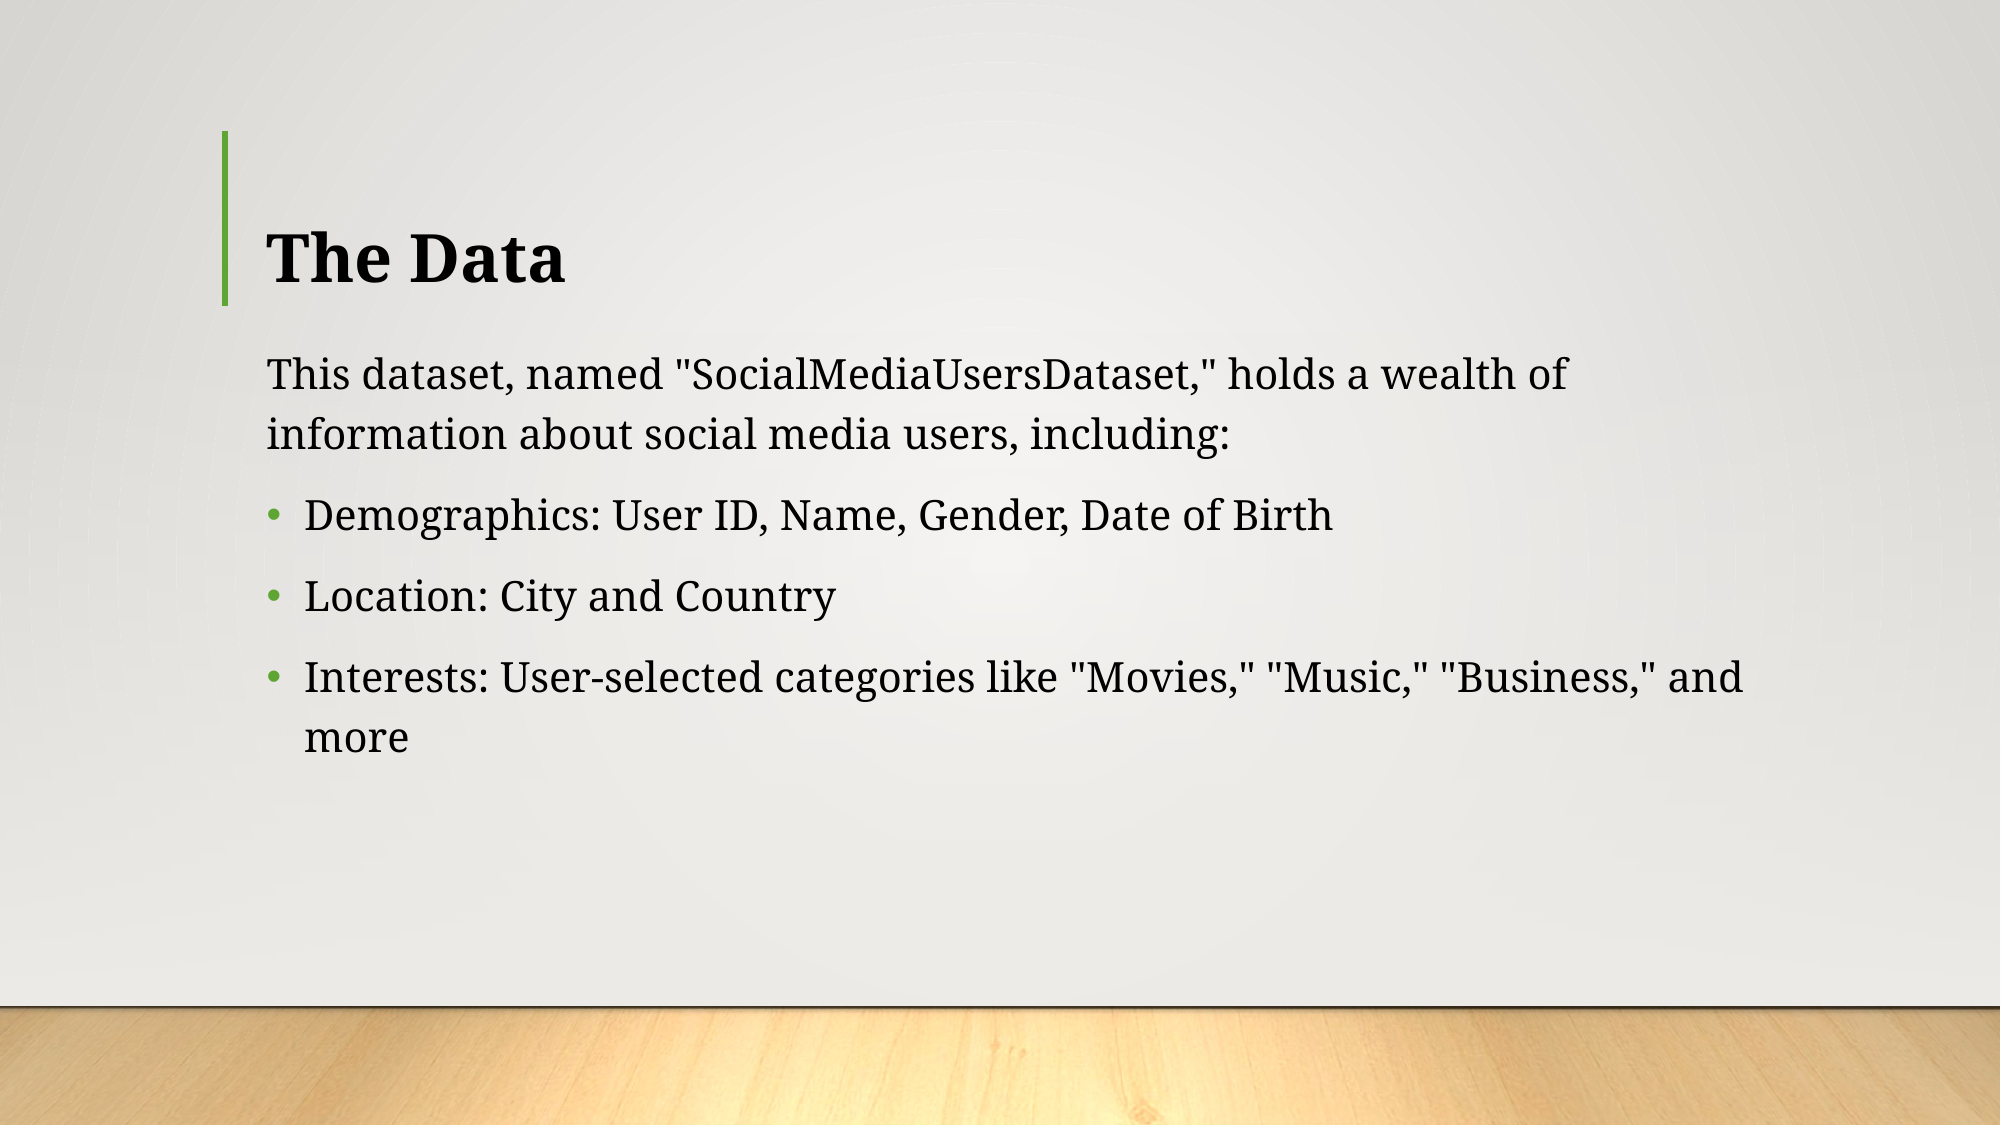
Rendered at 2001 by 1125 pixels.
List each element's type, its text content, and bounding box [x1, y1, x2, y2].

title The Data [251, 131, 1814, 305]
list This dataset, named "SocialMediaUsersDataset," holds a wealth of information about social media users, including: Demographics: User ID, Name, Gender, Date of Birth Location: City and Country Interests: User-selected categories like "Movies," "Music," "Business," and more [251, 330, 1814, 897]
picture [0, 1006, 2000, 1125]
